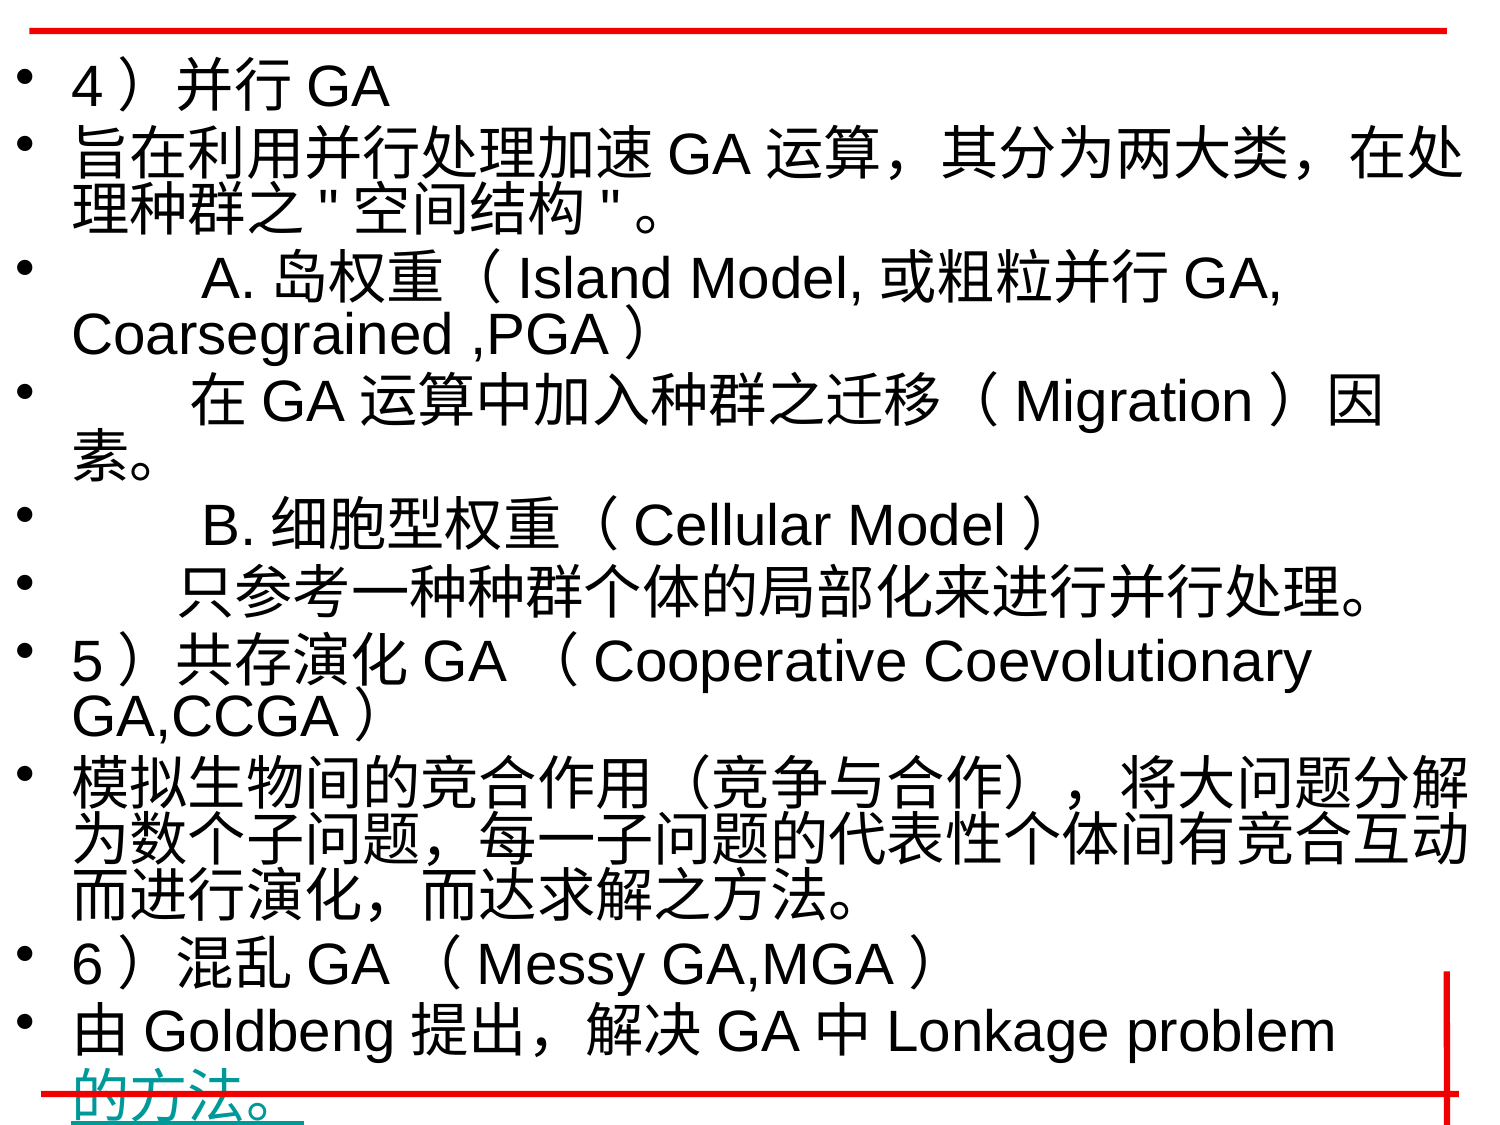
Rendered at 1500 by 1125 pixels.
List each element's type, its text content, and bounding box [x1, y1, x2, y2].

list 4）并行GA 旨在利用并行处理加速GA运算，其分为两大类，在处理种群之"空间结构"。 A.岛权重（Island Model,或粗粒并行GA, Coarsegrained ,PGA） 在GA运算中加入种群之迁移（Migration）因素。 B.细胞型权重（Cellular Model） 只参考一种种群个体的局部化来进行并行处理。 5）共存演化GA（Cooperative Coevolutionary GA,CCGA） 模拟生物间的竞合作用（竞争与合作），将大问题分解为数个子问题，每一子问题的代表性个体间有竞合互动而进行演化，而达求解之方法。 6）混乱GA（Messy GA,MGA） 由Goldbeng提出，解决GA中Lonkage problem的方法。 [0, 54, 1500, 1083]
